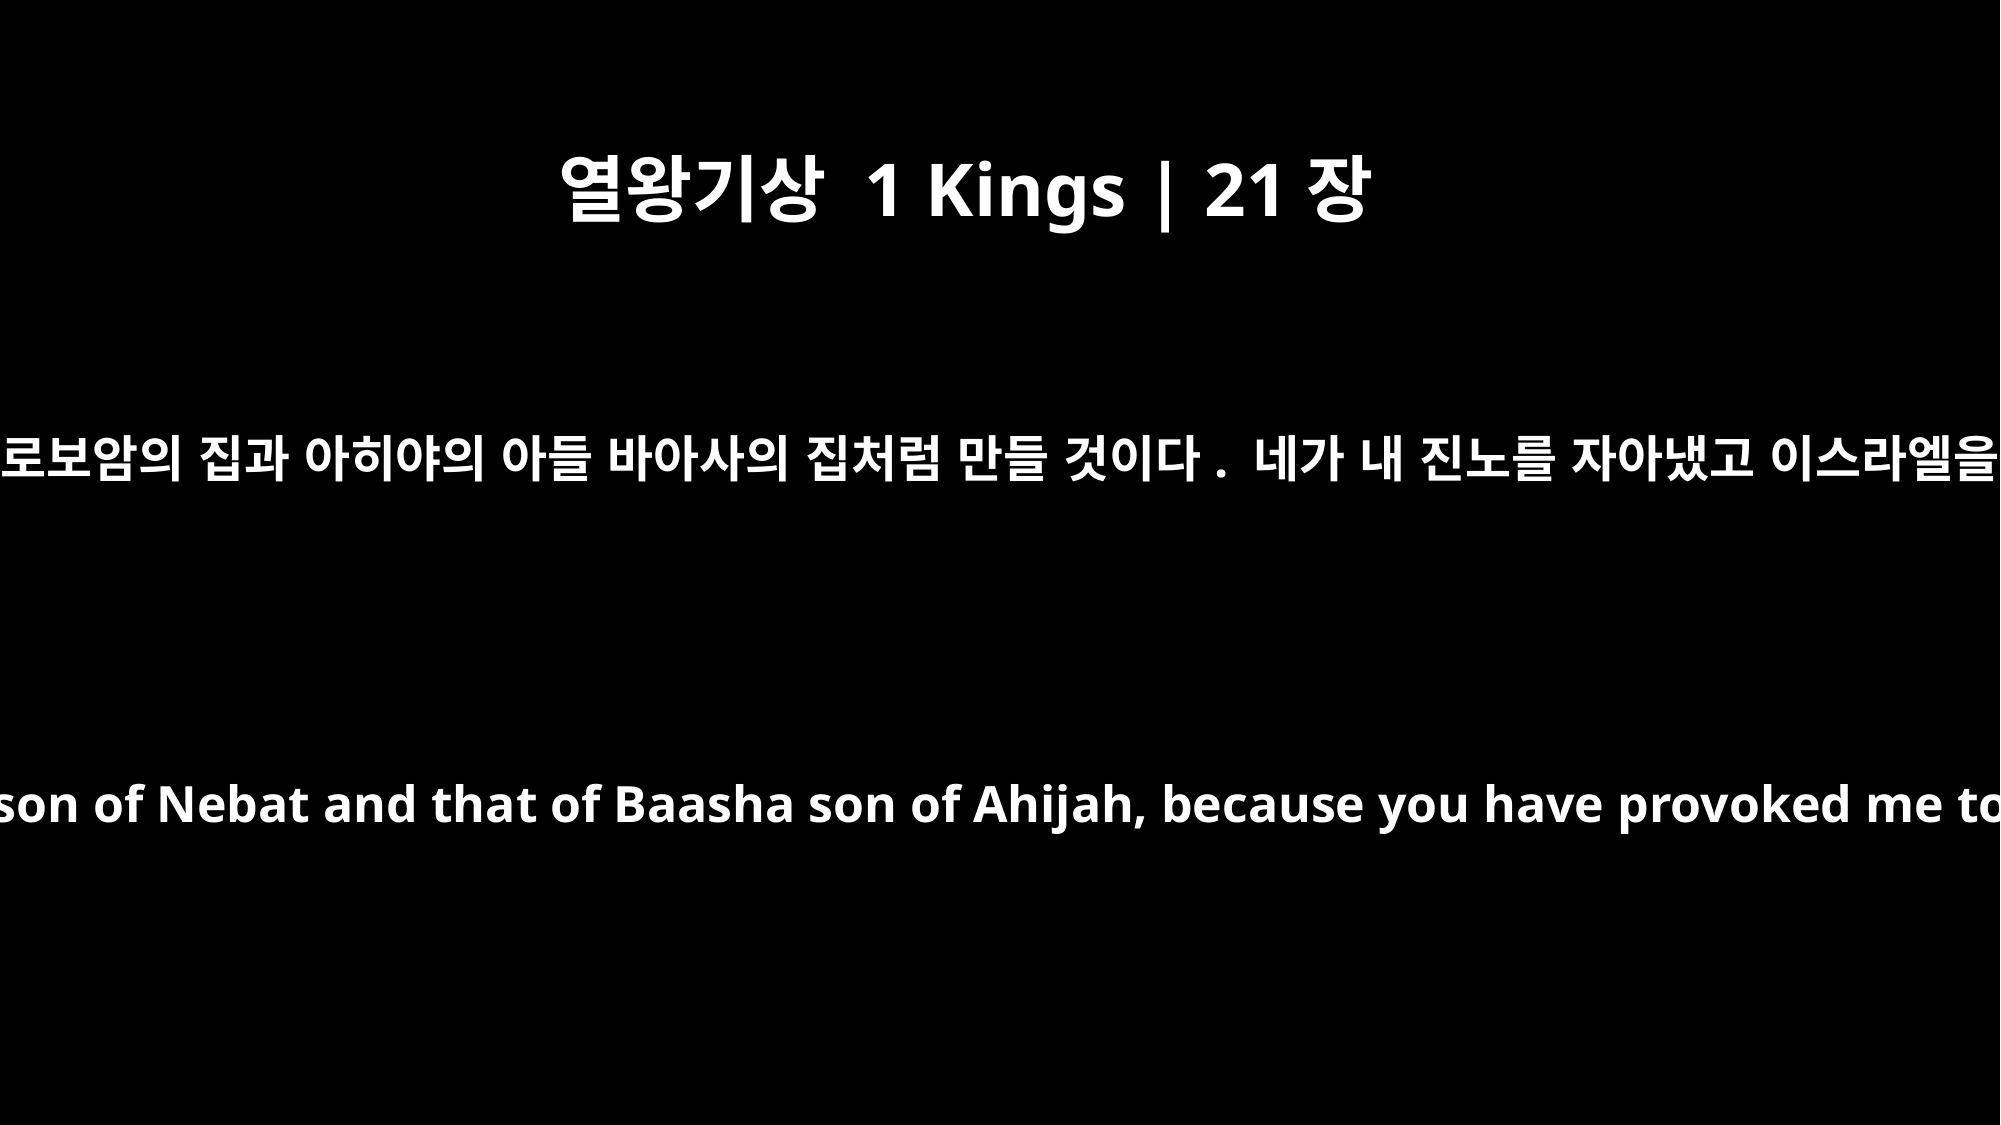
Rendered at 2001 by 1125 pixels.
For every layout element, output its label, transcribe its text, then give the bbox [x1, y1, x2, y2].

text_box I will make your house like that of Jeroboam son of Nebat and that of Baasha son of Ahijah, because you have provoked me to anger and have caused Israel to sin.' [0, 764, 2000, 840]
text_box 22 내가 네 집을 느밧의 아들 여로보암의 집과 아히야의 아들 바아사의 집처럼 만들 것이다. 네가 내 진노를 자아냈고 이스라엘을 죄짓게 했기 때문이다.’ [0, 359, 2000, 495]
text_box 열왕기상 1 Kings | 21장 [543, 136, 1389, 239]
